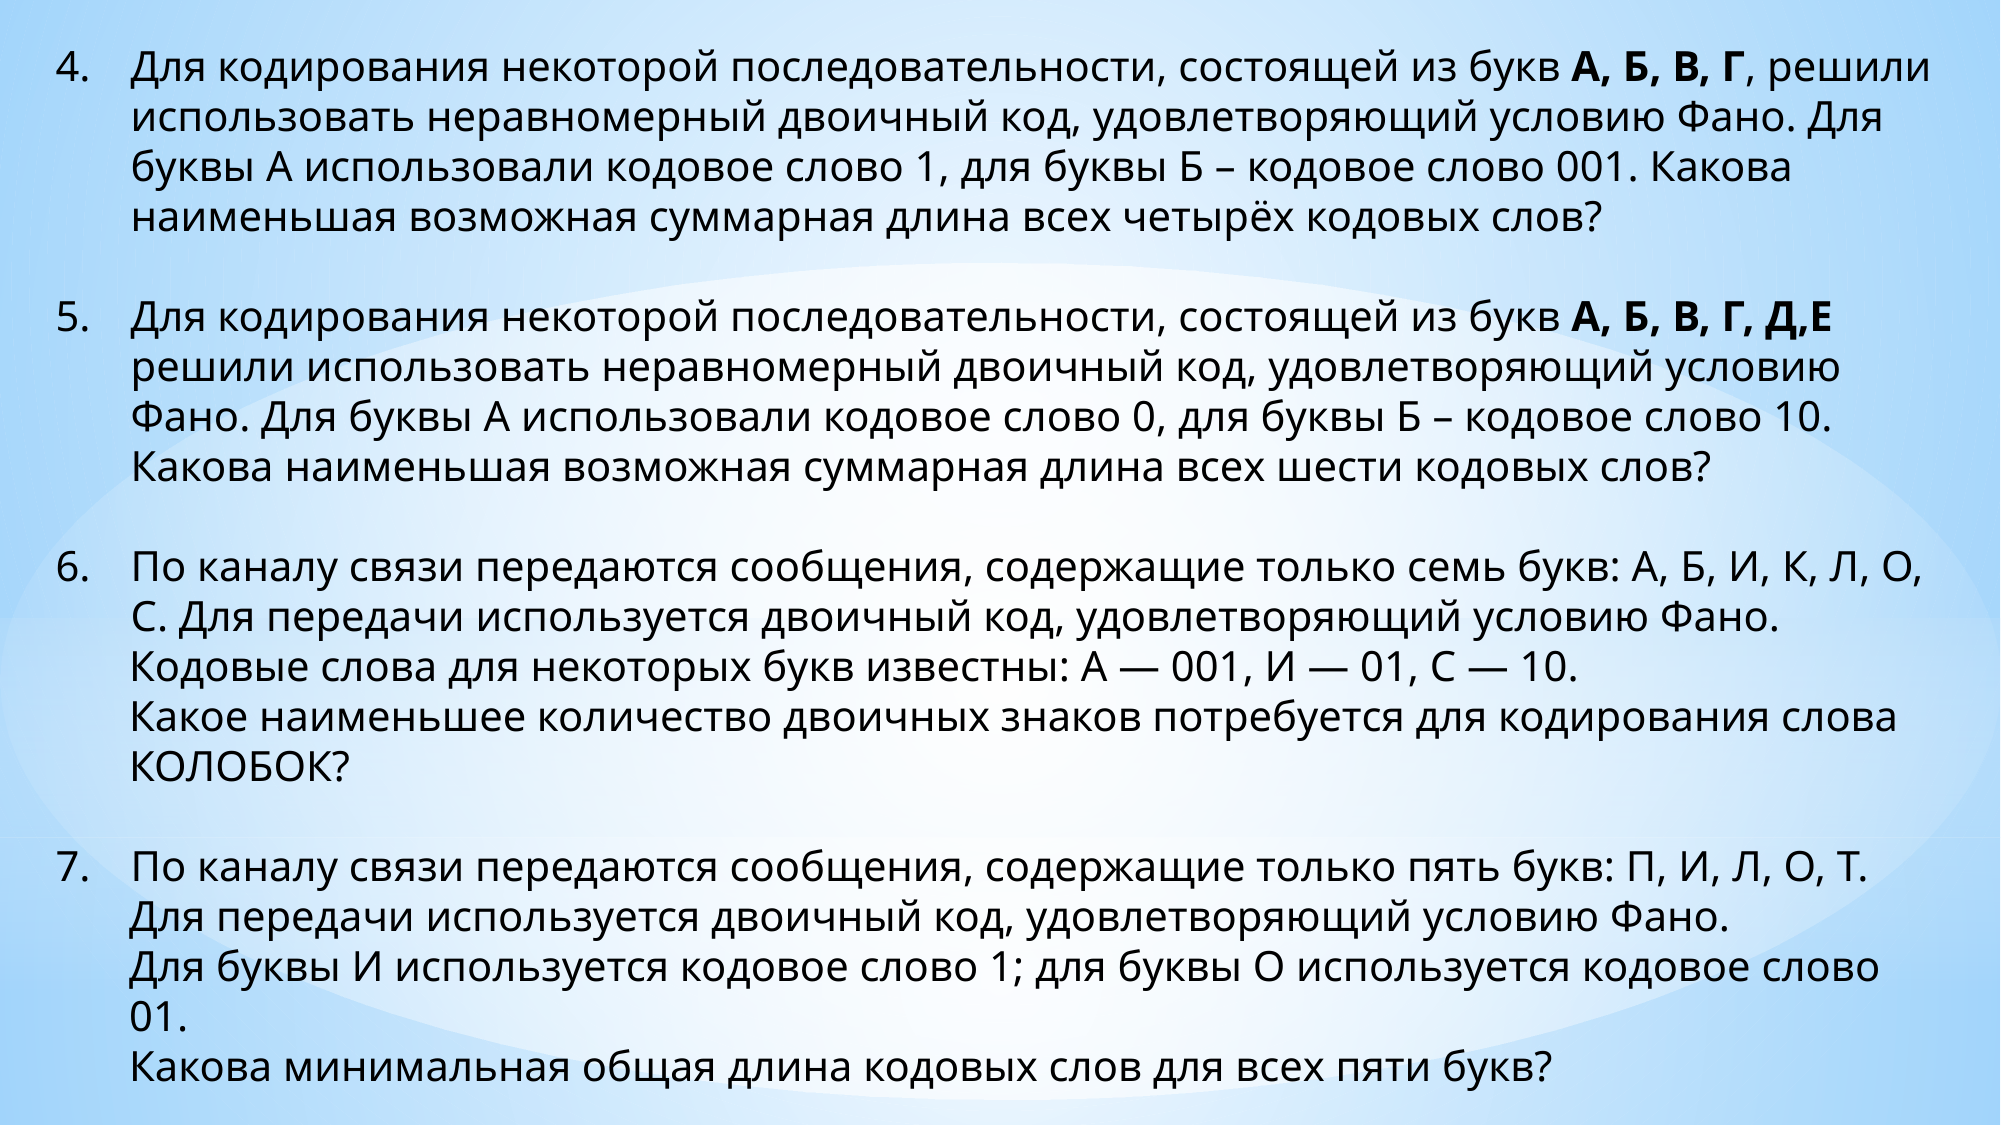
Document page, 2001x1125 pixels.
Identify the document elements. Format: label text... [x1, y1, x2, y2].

text_box Для кодирования некоторой последовательности, состоящей из букв А, Б, В, Г, решили использовать неравномерный двоичный код, удовлетворяющий условию Фано. Для буквы А использовали кодовое слово 1, для буквы Б – кодовое слово 001. Какова наименьшая возможная суммарная длина всех четырёх кодовых слов? Для кодирования некоторой последовательности, состоящей из букв А, Б, В, Г, Д,Е решили использовать неравномерный двоичный код, удовлетворяющий условию Фано. Для буквы А использовали кодовое слово 0, для буквы Б – кодовое слово 10. Какова наименьшая возможная суммарная длина всех шести кодовых слов? По каналу связи передаются сообщения, содержащие только семь букв: А, Б, И, К, Л, О, С. Для передачи используется двоичный код, удовлетворяющий условию Фано. Кодовые слова для некоторых букв известны: А — 001, И — 01, С — 10. Какое наименьшее количество двоичных знаков потребуется для кодирования слова КОЛОБОК? По каналу связи передаются сообщения, содержащие только пять букв: П, И, Л, О, Т. Для передачи используется двоичный код, удовлетворяющий условию Фано. Для буквы И используется кодовое слово 1; для буквы О используется кодовое слово 01. Какова минимальная общая длина кодовых слов для всех пяти букв? [40, 32, 1961, 1125]
